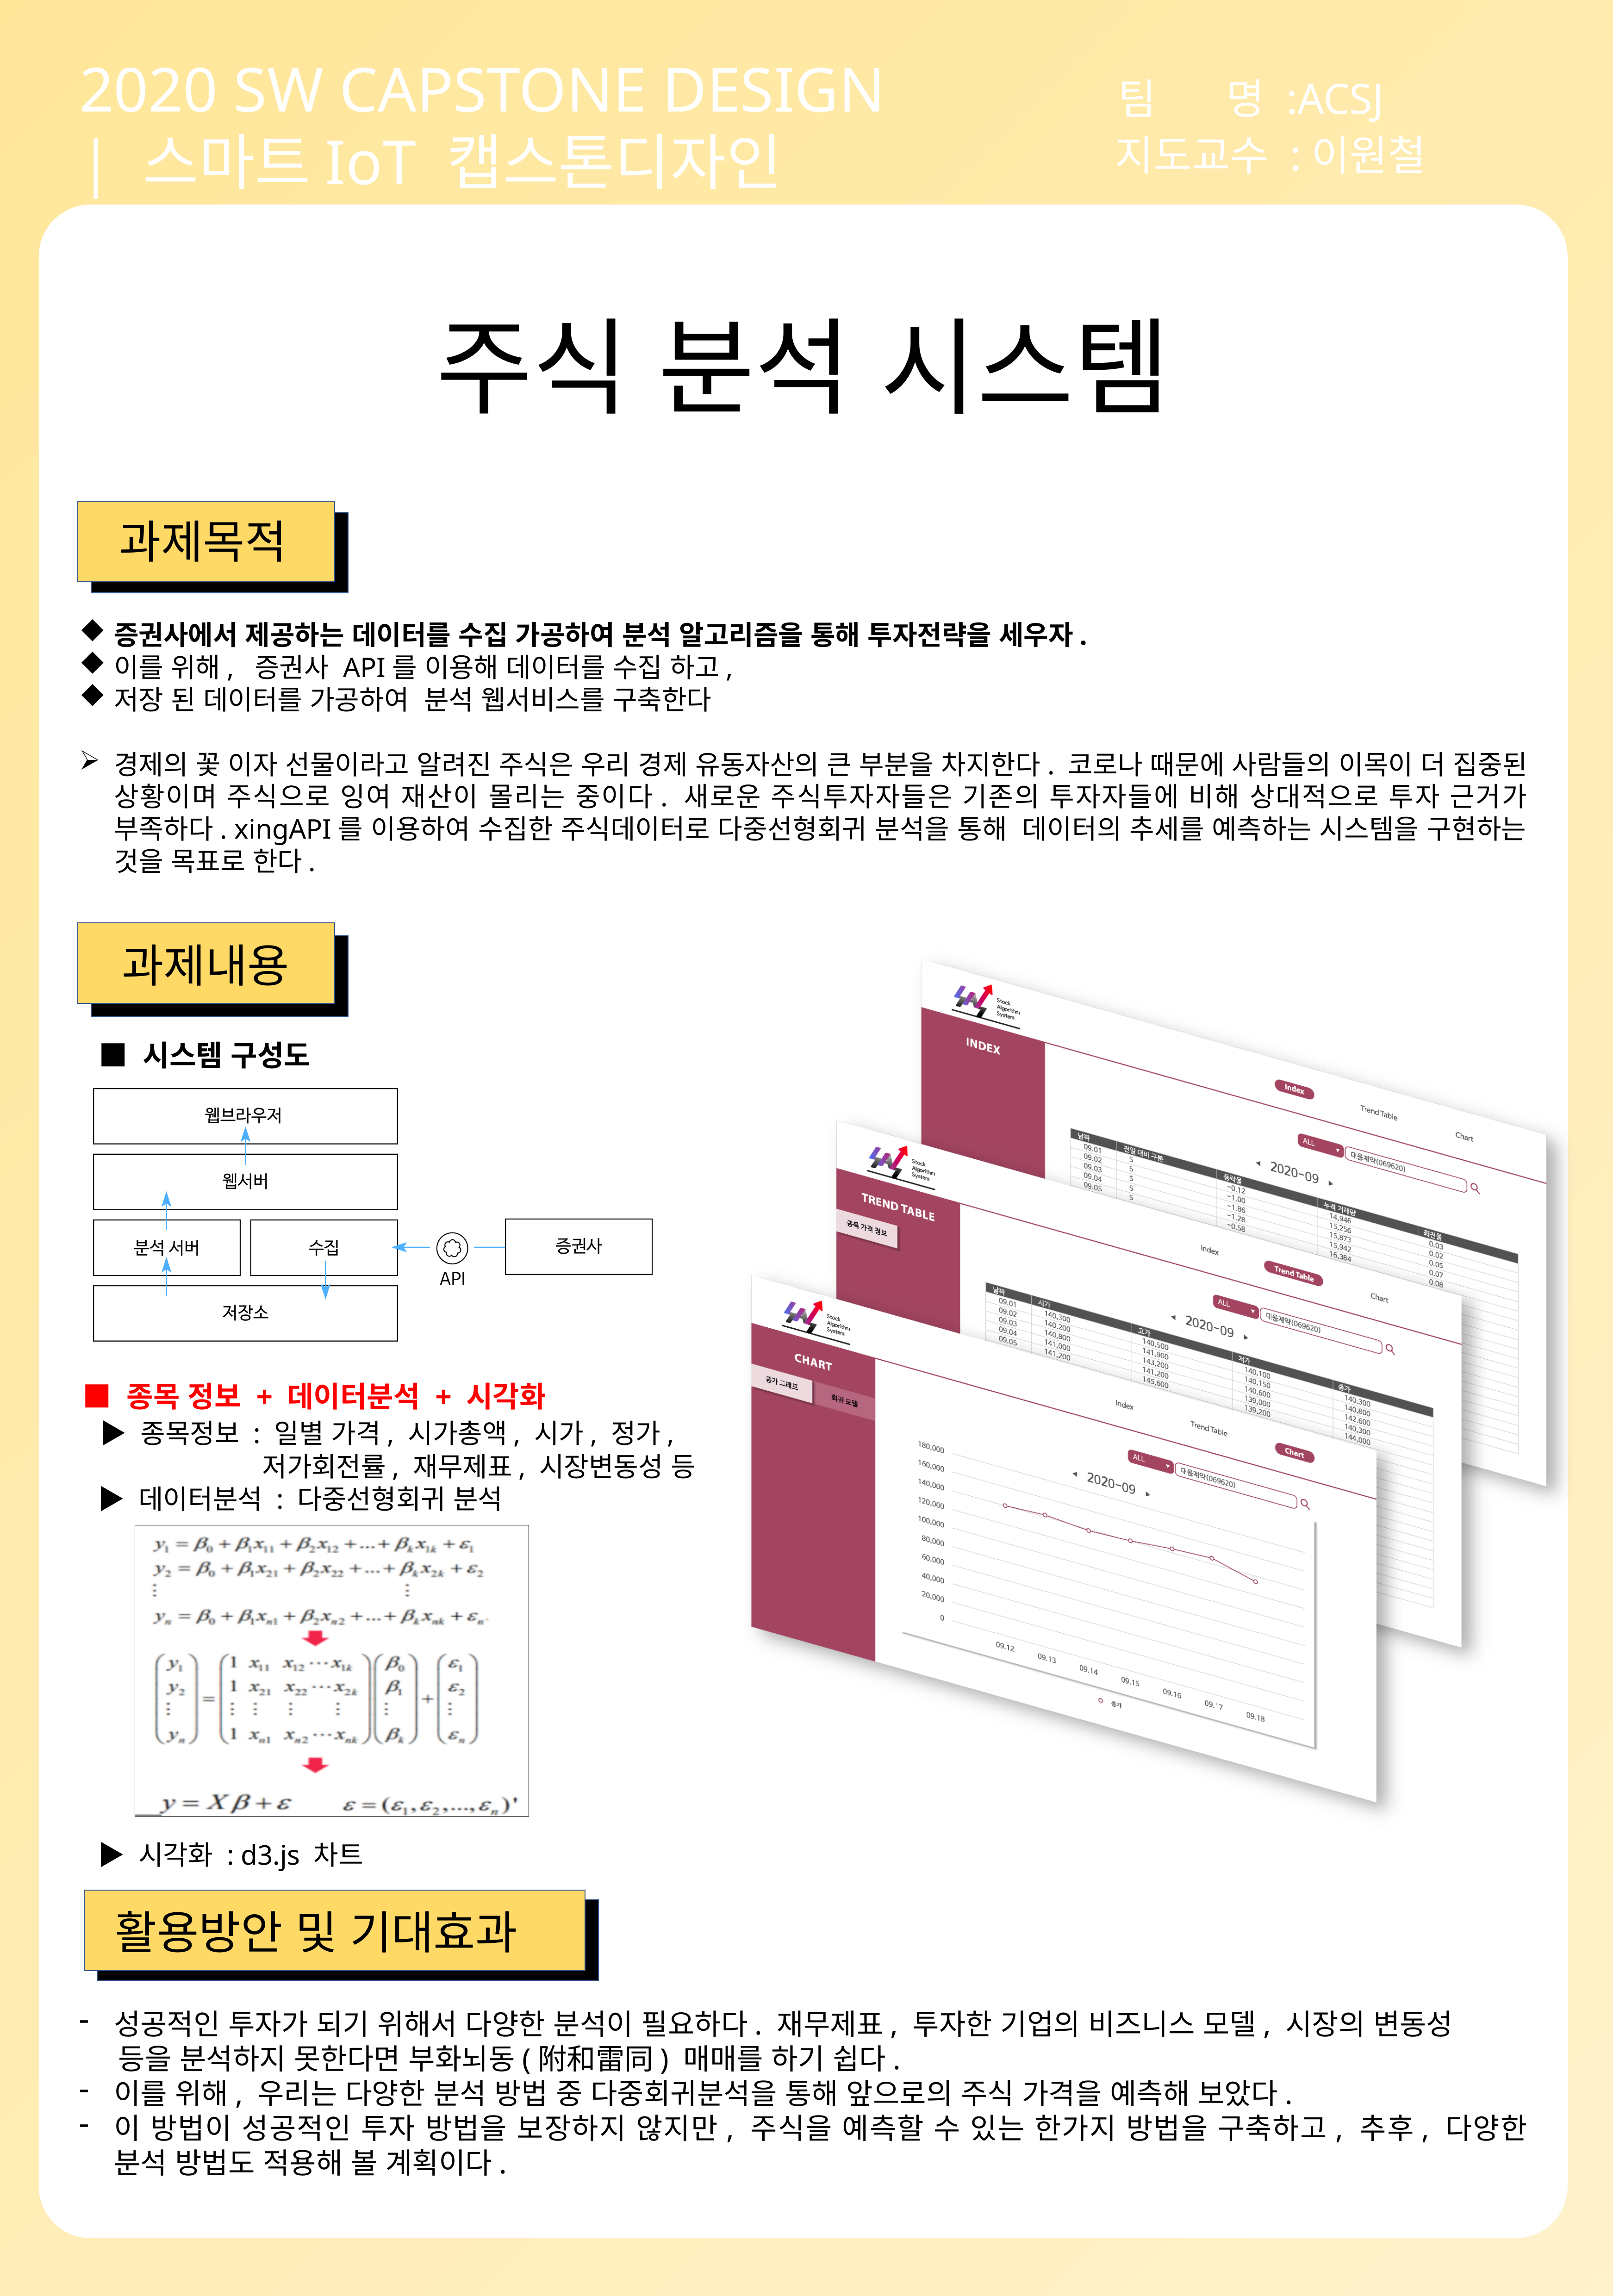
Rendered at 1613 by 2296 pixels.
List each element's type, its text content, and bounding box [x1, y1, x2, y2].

text_box 증권사에서 제공하는 데이터를 수집 가공하여 분석 알고리즘을 통해 투자전략을 세우자. 이를 위해, 증권사 API를 이용해 데이터를 수집 하고, 저장 된 데이터를 가공하여 분석 웹서비스를 구축한다 경제의 꽃 이자 선물이라고 알려진 주식은 우리 경제 유동자산의 큰 부분을 차지한다. 코로나 때문에 사람들의 이목이 더 집중된 상황이며 주식으로 잉여 재산이 몰리는 중이다. 새로운 주식투자자들은 기존의 투자자들에 비해 상대적으로 투자 근거가 부족하다. xingAPI를 이용하여 수집한 주식데이터로 다중선형회귀 분석을 통해 데이터의 추세를 예측하는 시스템을 구현하는 것을 목표로 한다. [72, 614, 1534, 880]
picture [84, 1076, 661, 1356]
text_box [77, 501, 348, 593]
picture [724, 780, 1573, 1981]
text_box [77, 923, 348, 1016]
text_box [38, 204, 1568, 2239]
text_box ■ 시스템 구성도 [92, 1033, 440, 1076]
text_box 2020 SW CAPSTONE DESIGN | 스마트IoT 캡스톤디자인 [72, 47, 1398, 200]
picture [135, 1525, 529, 1817]
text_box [1108, 69, 1613, 183]
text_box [84, 1890, 679, 1981]
text_box ■ 종목 정보 + 데이터분석 + 시각화 ▶ 종목정보 : 일별 가격, 시가총액, 시가, 정가, 저가회전률, 재무제표, 시장변동성 등 ▶ 데이터분석 : 다중선형회귀 분석 ▶ 시각화 : d3.js 차트 [75, 1338, 724, 1910]
text_box 주식 분석 시스템 [72, 297, 1534, 430]
text_box 성공적인 투자가 되기 위해서 다양한 분석이 필요하다. 재무제표, 투자한 기업의 비즈니스 모델, 시장의 변동성 등을 분석하지 못한다면 부화뇌동(附和雷同) 매매를 하기 쉽다. 이를 위해, 우리는 다양한 분석 방법 중 다중회귀분석을 통해 앞으로의 주식 가격을 예측해 보았다. 이 방법이 성공적인 투자 방법을 보장하지 않지만, 주식을 예측할 수 있는 한가지 방법을 구축하고, 추후, 다양한 분석 방법도 적용해 볼 계획이다. [72, 1968, 1534, 2183]
